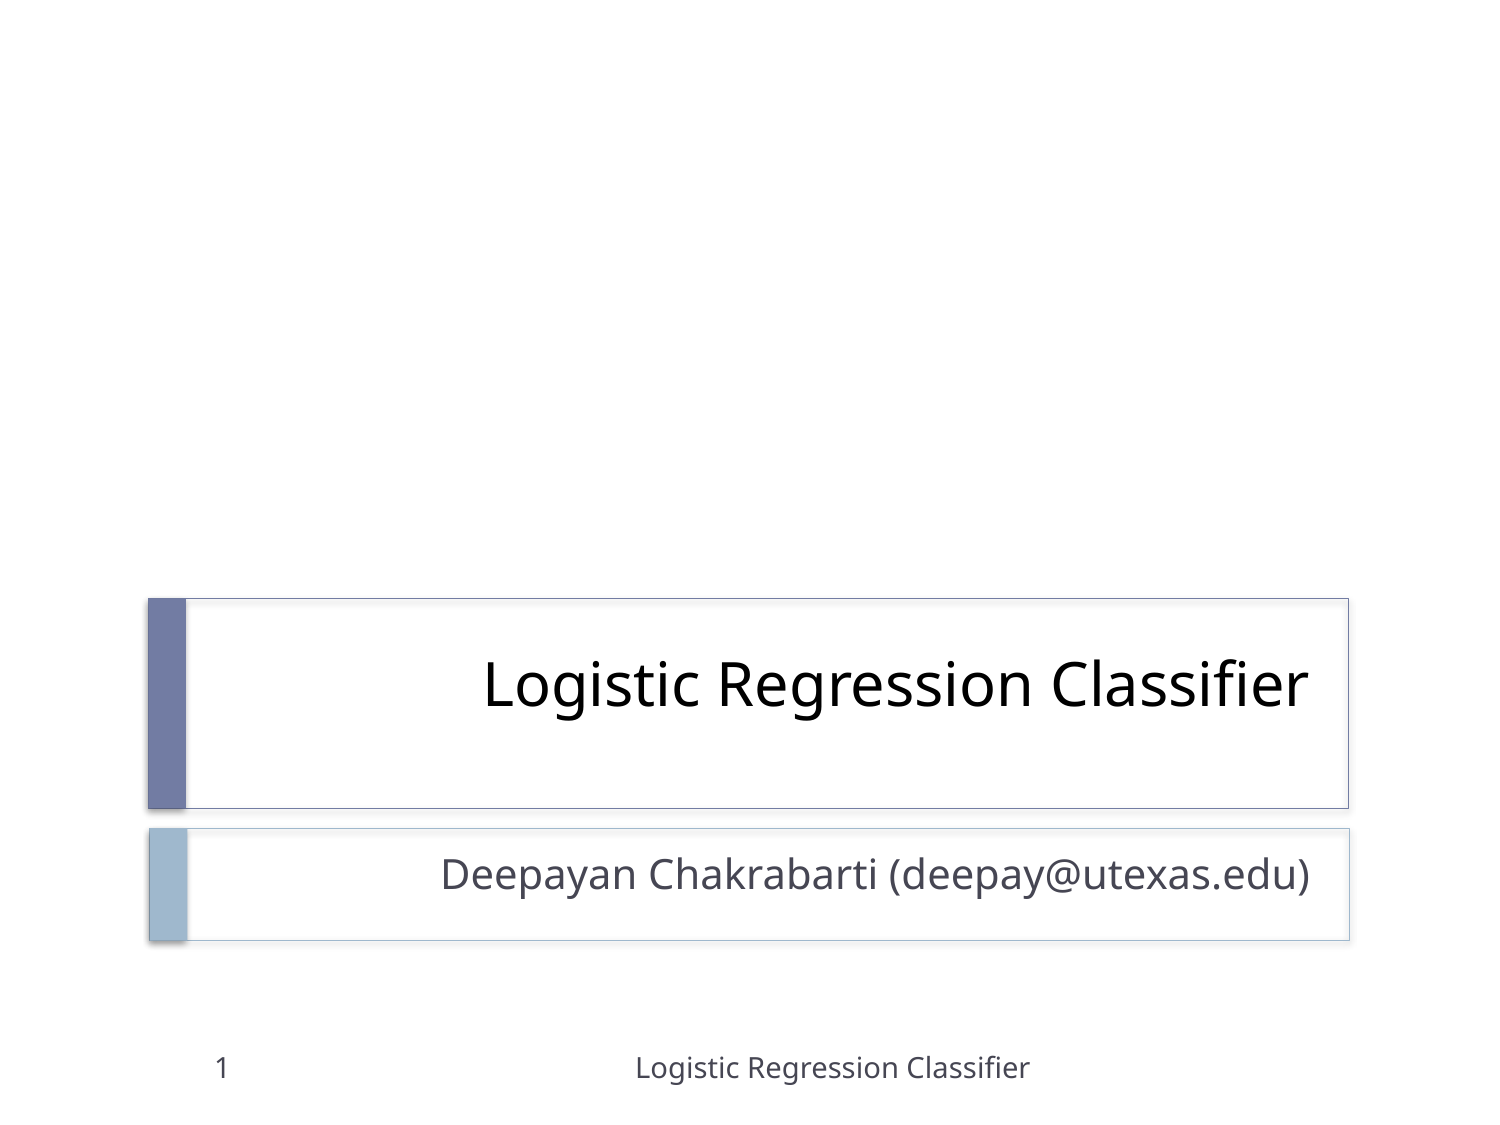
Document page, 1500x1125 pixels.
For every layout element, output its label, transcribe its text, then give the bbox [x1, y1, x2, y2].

footer Logistic Regression Classifier [475, 1042, 1046, 1103]
subtitle Deepayan Chakrabarti (deepay@utexas.edu) [200, 840, 1325, 929]
title Logistic Regression Classifier [200, 637, 1325, 800]
slide_number 1 [199, 1042, 400, 1103]
